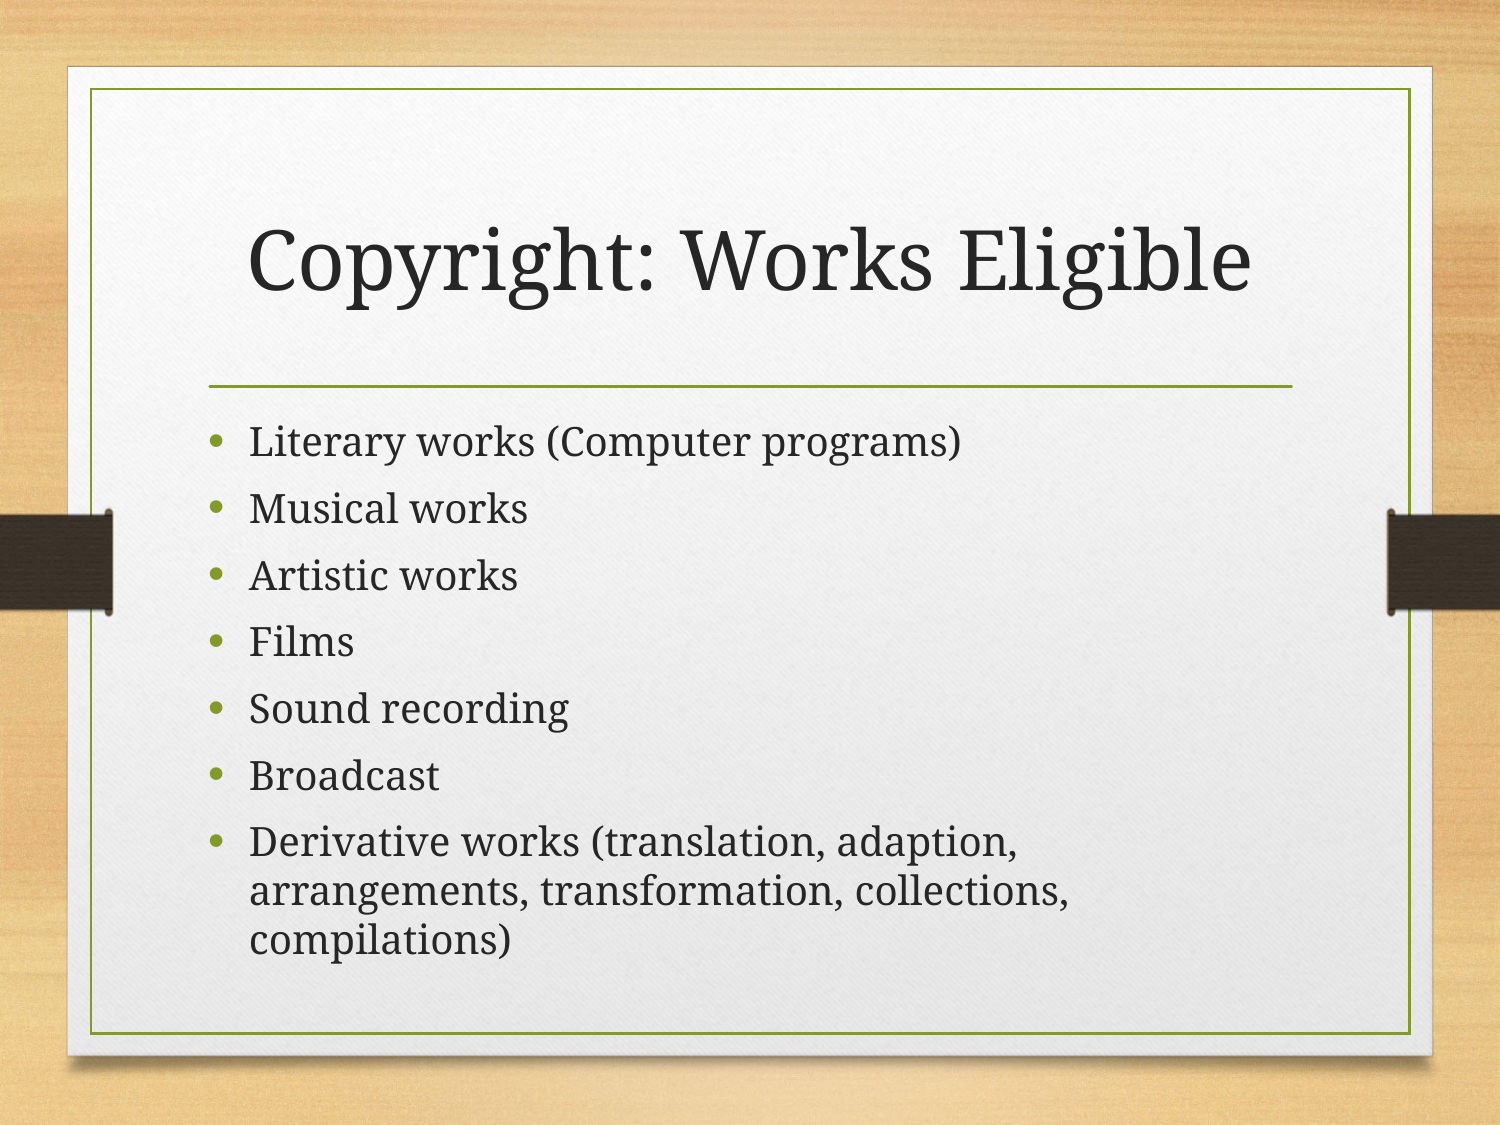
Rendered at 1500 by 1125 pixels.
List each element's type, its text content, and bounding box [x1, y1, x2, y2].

list Literary works (Computer programs) Musical works Artistic works Films Sound recording Broadcast Derivative works (translation, adaption, arrangements, transformation, collections, compilations) [193, 408, 1309, 974]
picture [0, 0, 1500, 1125]
title Copyright: Works Eligible [193, 150, 1309, 365]
